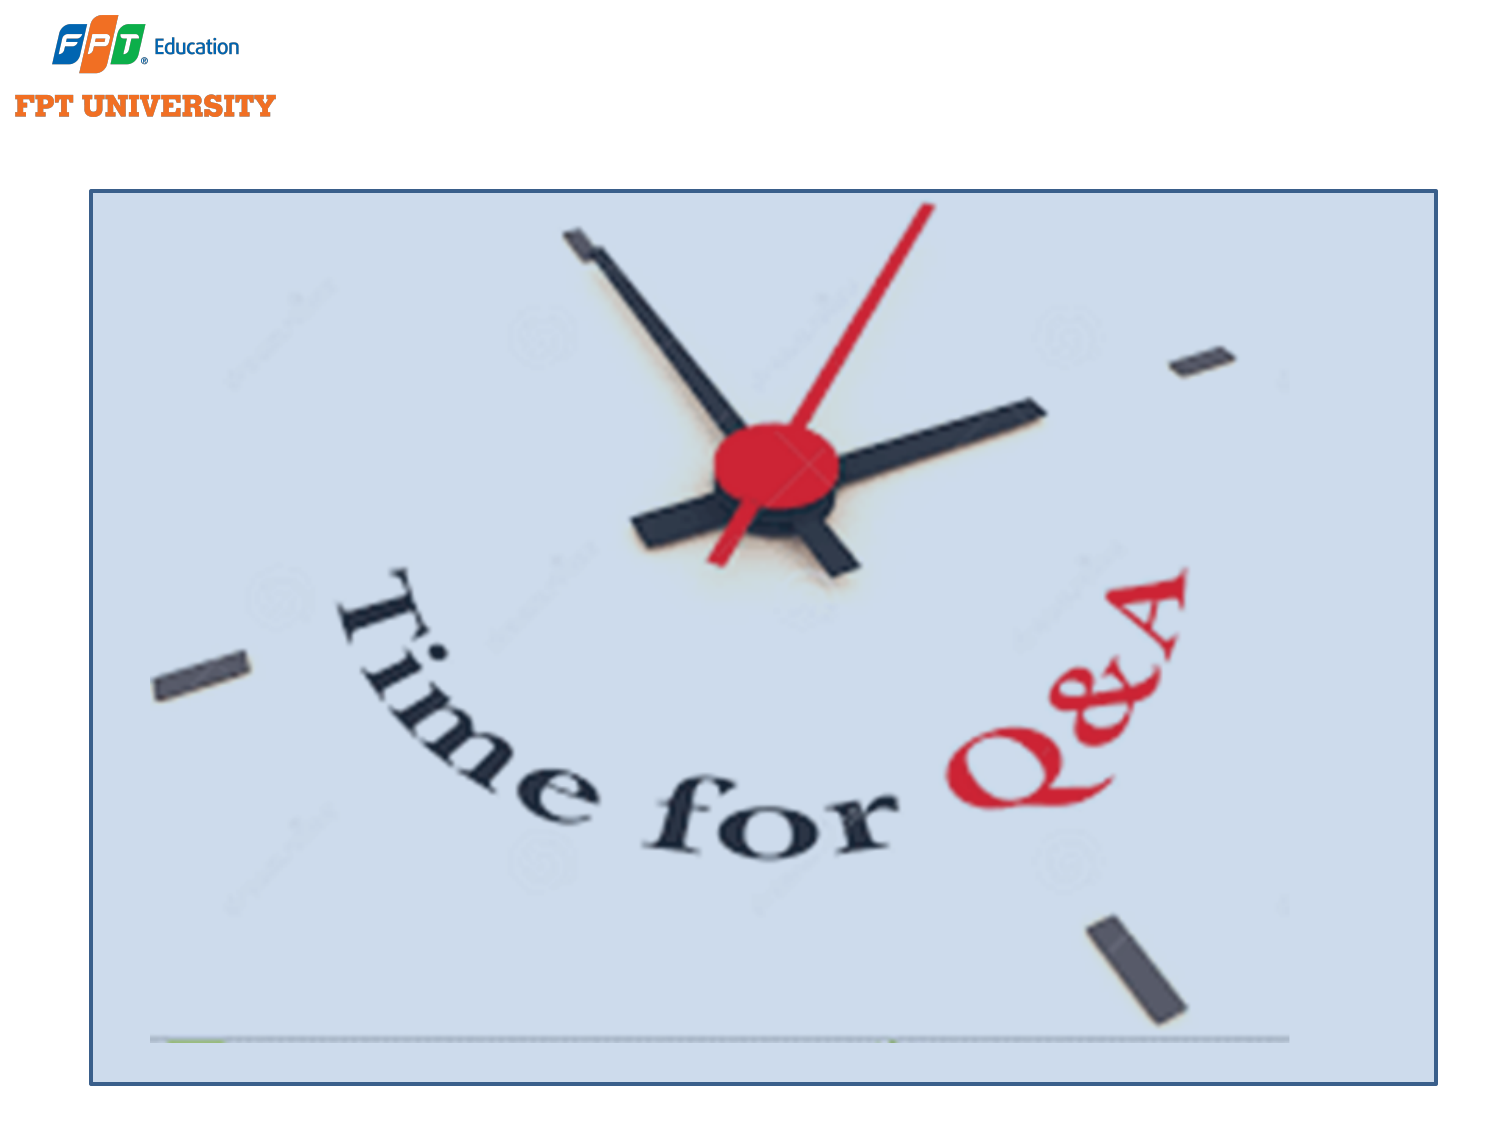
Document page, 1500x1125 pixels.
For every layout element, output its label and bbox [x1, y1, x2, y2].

picture [15, 15, 276, 117]
text_box [90, 191, 1437, 1084]
